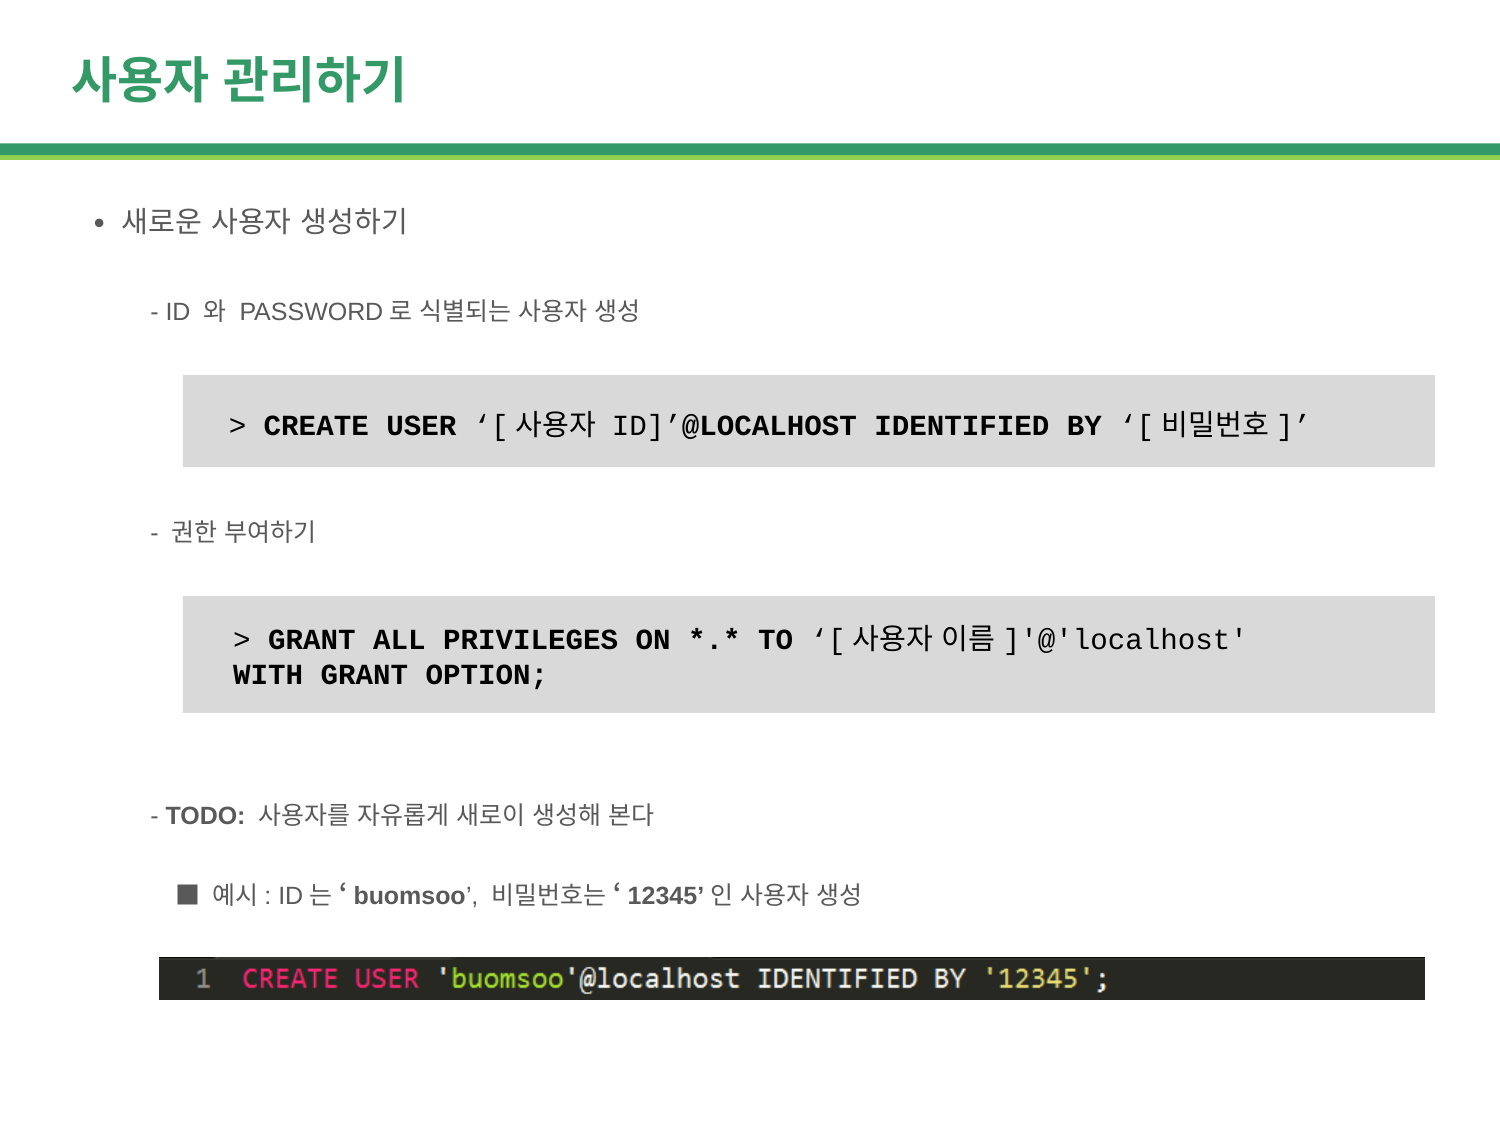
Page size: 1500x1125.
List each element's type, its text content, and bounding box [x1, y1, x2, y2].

text_box ∙ 새로운 사용자 생성하기 [75, 196, 1412, 246]
text_box [0, 157, 1500, 162]
text_box ■ 예시: ID는 ‘buomsoo’, 비밀번호는 ‘12345’인 사용자 생성 [161, 872, 1498, 917]
text_box > GRANT ALL PRIVILEGES ON *.* TO ‘[사용자 이름]'@'localhost' WITH GRANT OPTION; [218, 612, 1281, 698]
text_box [181, 594, 1437, 715]
text_box [181, 373, 1437, 469]
text_box - 권한 부여하기 [135, 508, 1472, 554]
picture [159, 956, 1425, 1000]
text_box [0, 141, 1500, 157]
text_box 사용자 관리하기 [57, 41, 423, 116]
text_box - TODO: 사용자를 자유롭게 새로이 생성해 본다 [135, 791, 1472, 837]
text_box > CREATE USER ‘[사용자 ID]’@LOCALHOST IDENTIFIED BY ‘[비밀번호]’ [213, 398, 1327, 449]
text_box - ID 와 PASSWORD로 식별되는 사용자 생성 [135, 287, 1472, 333]
